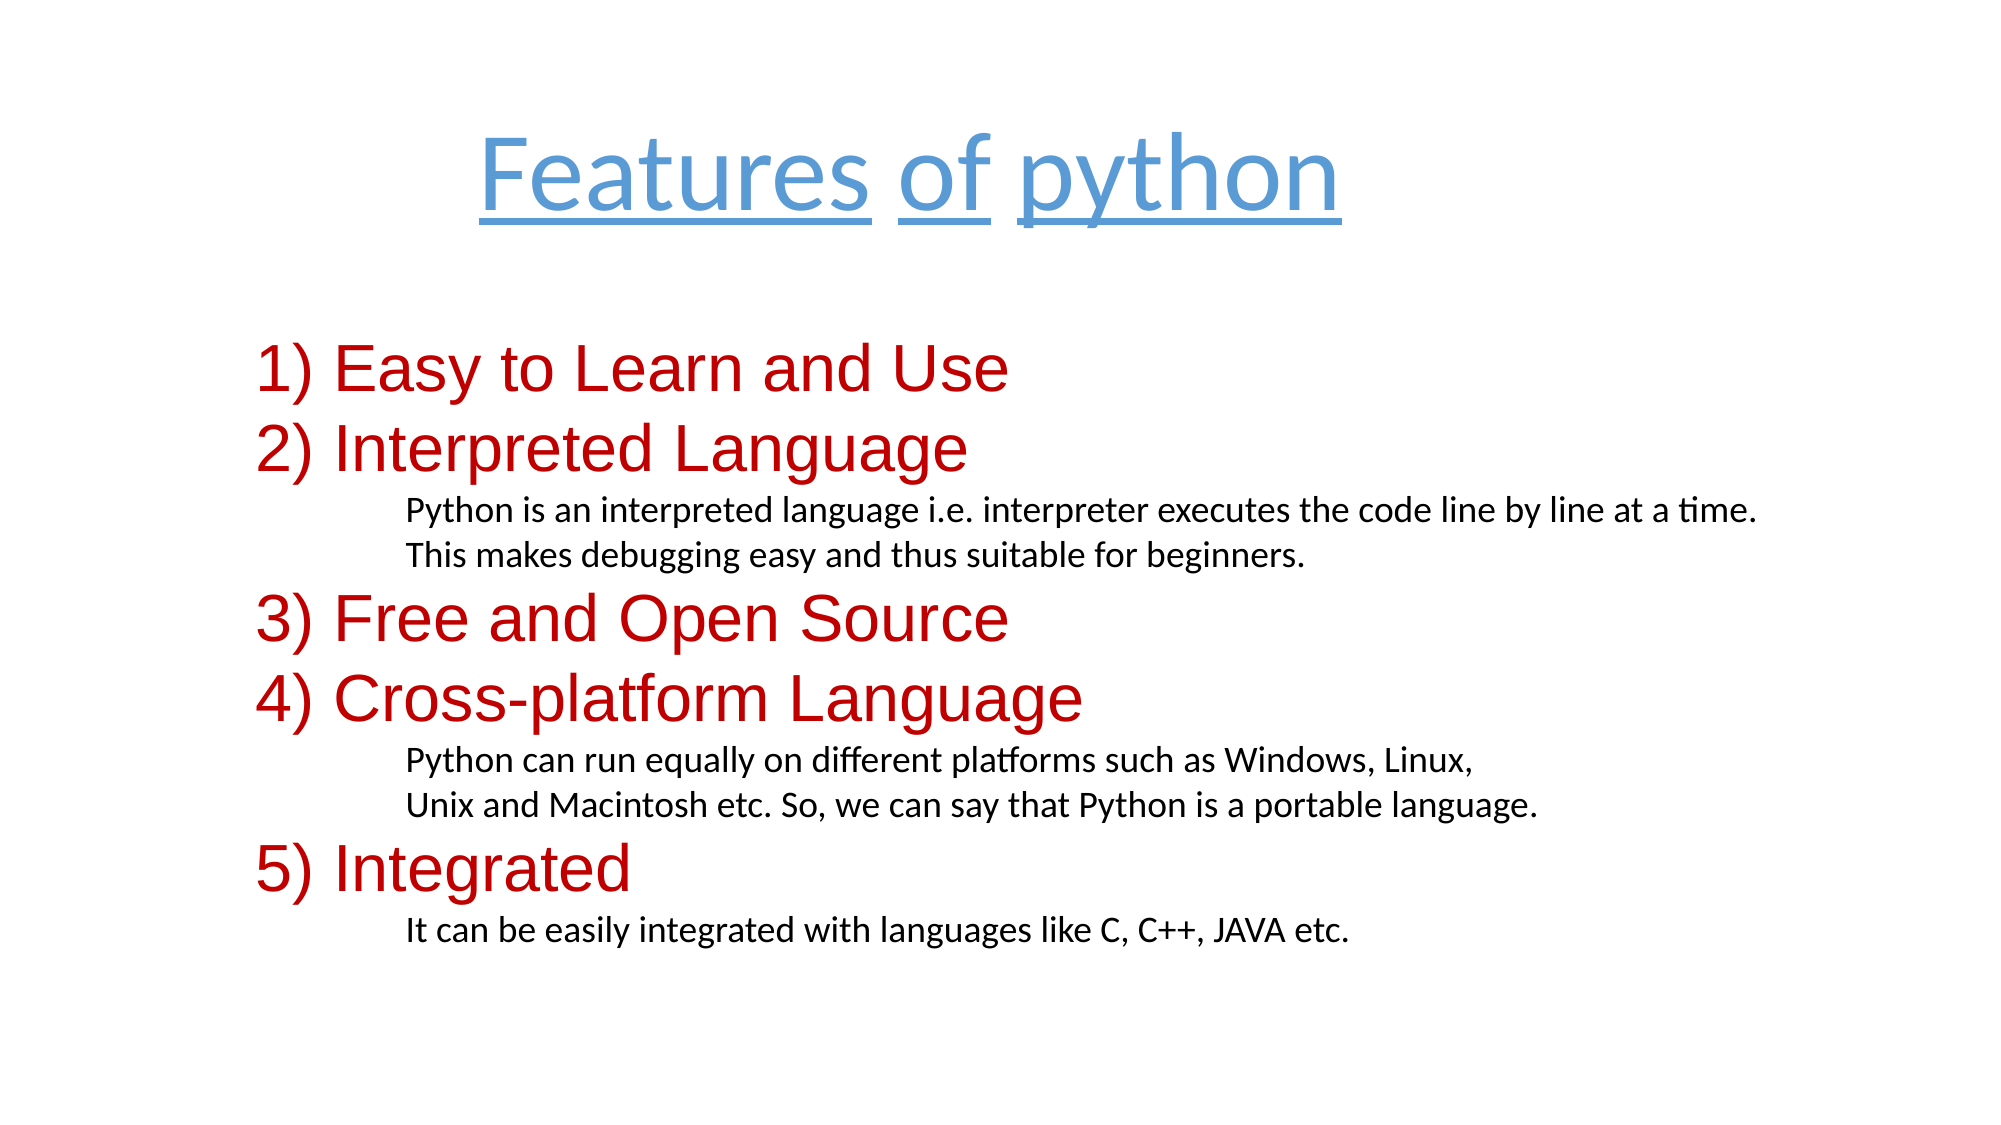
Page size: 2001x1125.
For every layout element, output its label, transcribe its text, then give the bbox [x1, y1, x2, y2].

text_box Features of python [463, 90, 1357, 241]
text_box 1) Easy to Learn and Use 2) Interpreted Language Python is an interpreted language i.e. interpreter executes the code line by line at a time. This makes debugging easy and thus suitable for beginners. 3) Free and Open Source 4) Cross-platform Language Python can run equally on different platforms such as Windows, Linux, Unix and Macintosh etc. So, we can say that Python is a portable language. 5) Integrated It can be easily integrated with languages like C, C++, JAVA etc. [240, 317, 1775, 958]
